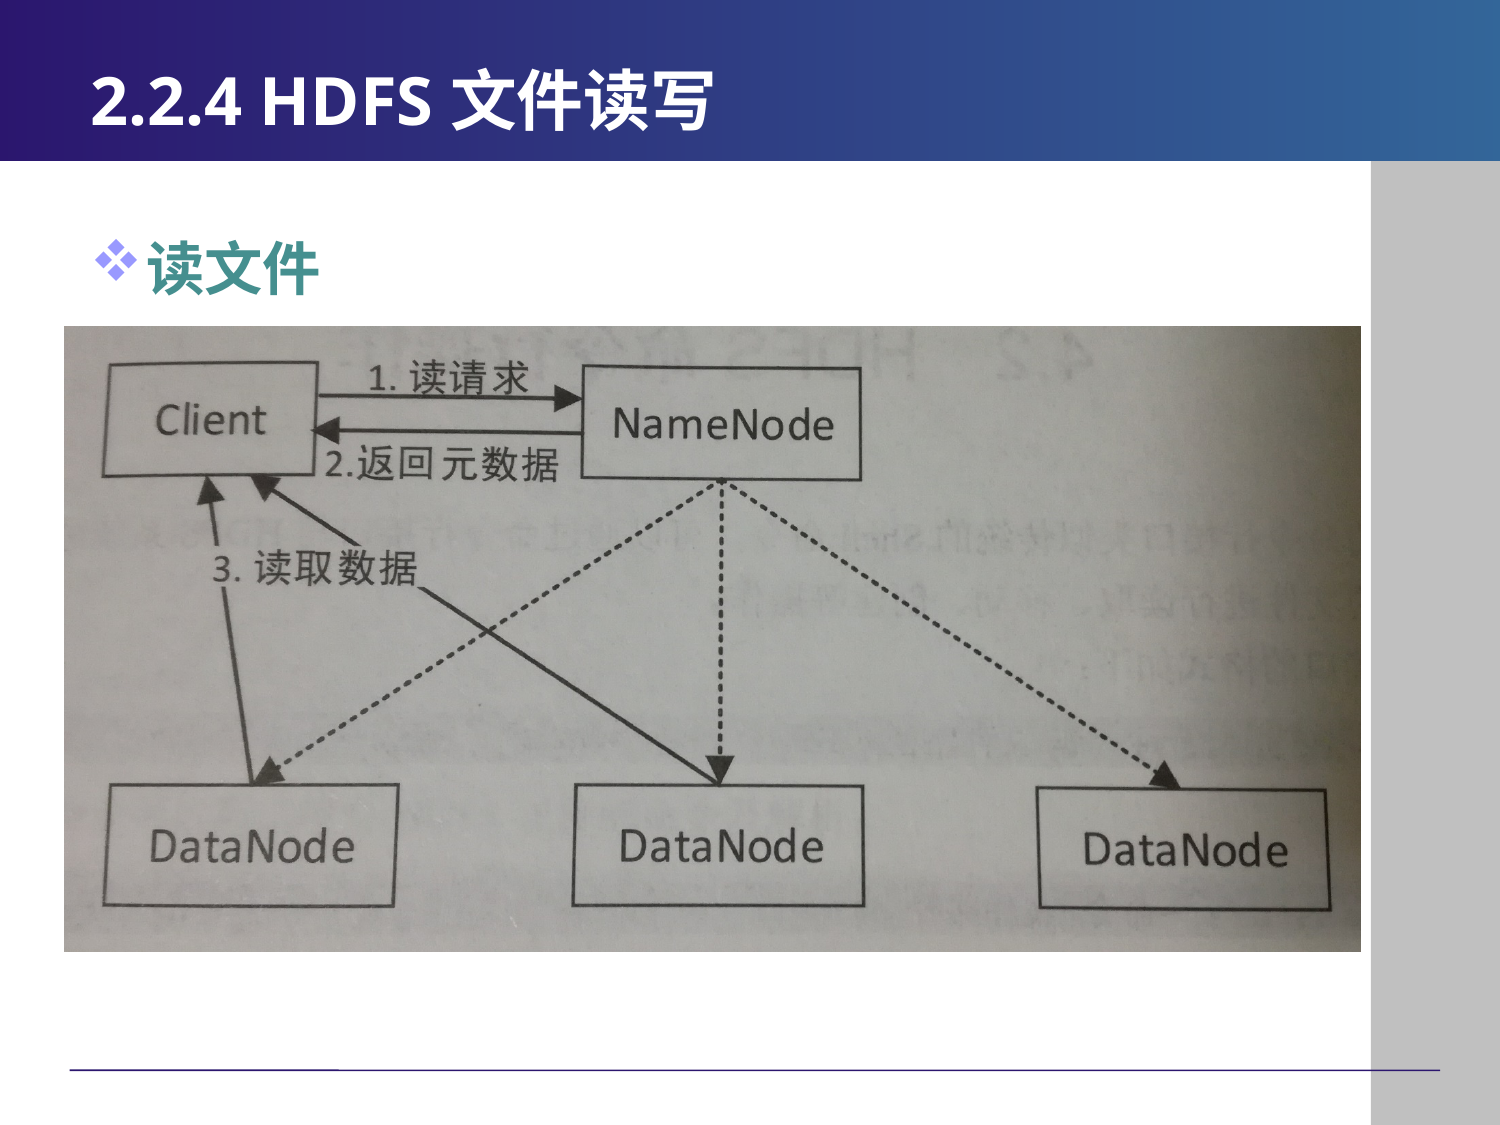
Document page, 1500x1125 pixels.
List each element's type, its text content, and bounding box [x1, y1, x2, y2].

list 读文件 [75, 224, 1371, 1038]
title 2.2.4 HDFS文件读写 [75, 52, 1371, 145]
picture [64, 326, 1361, 952]
